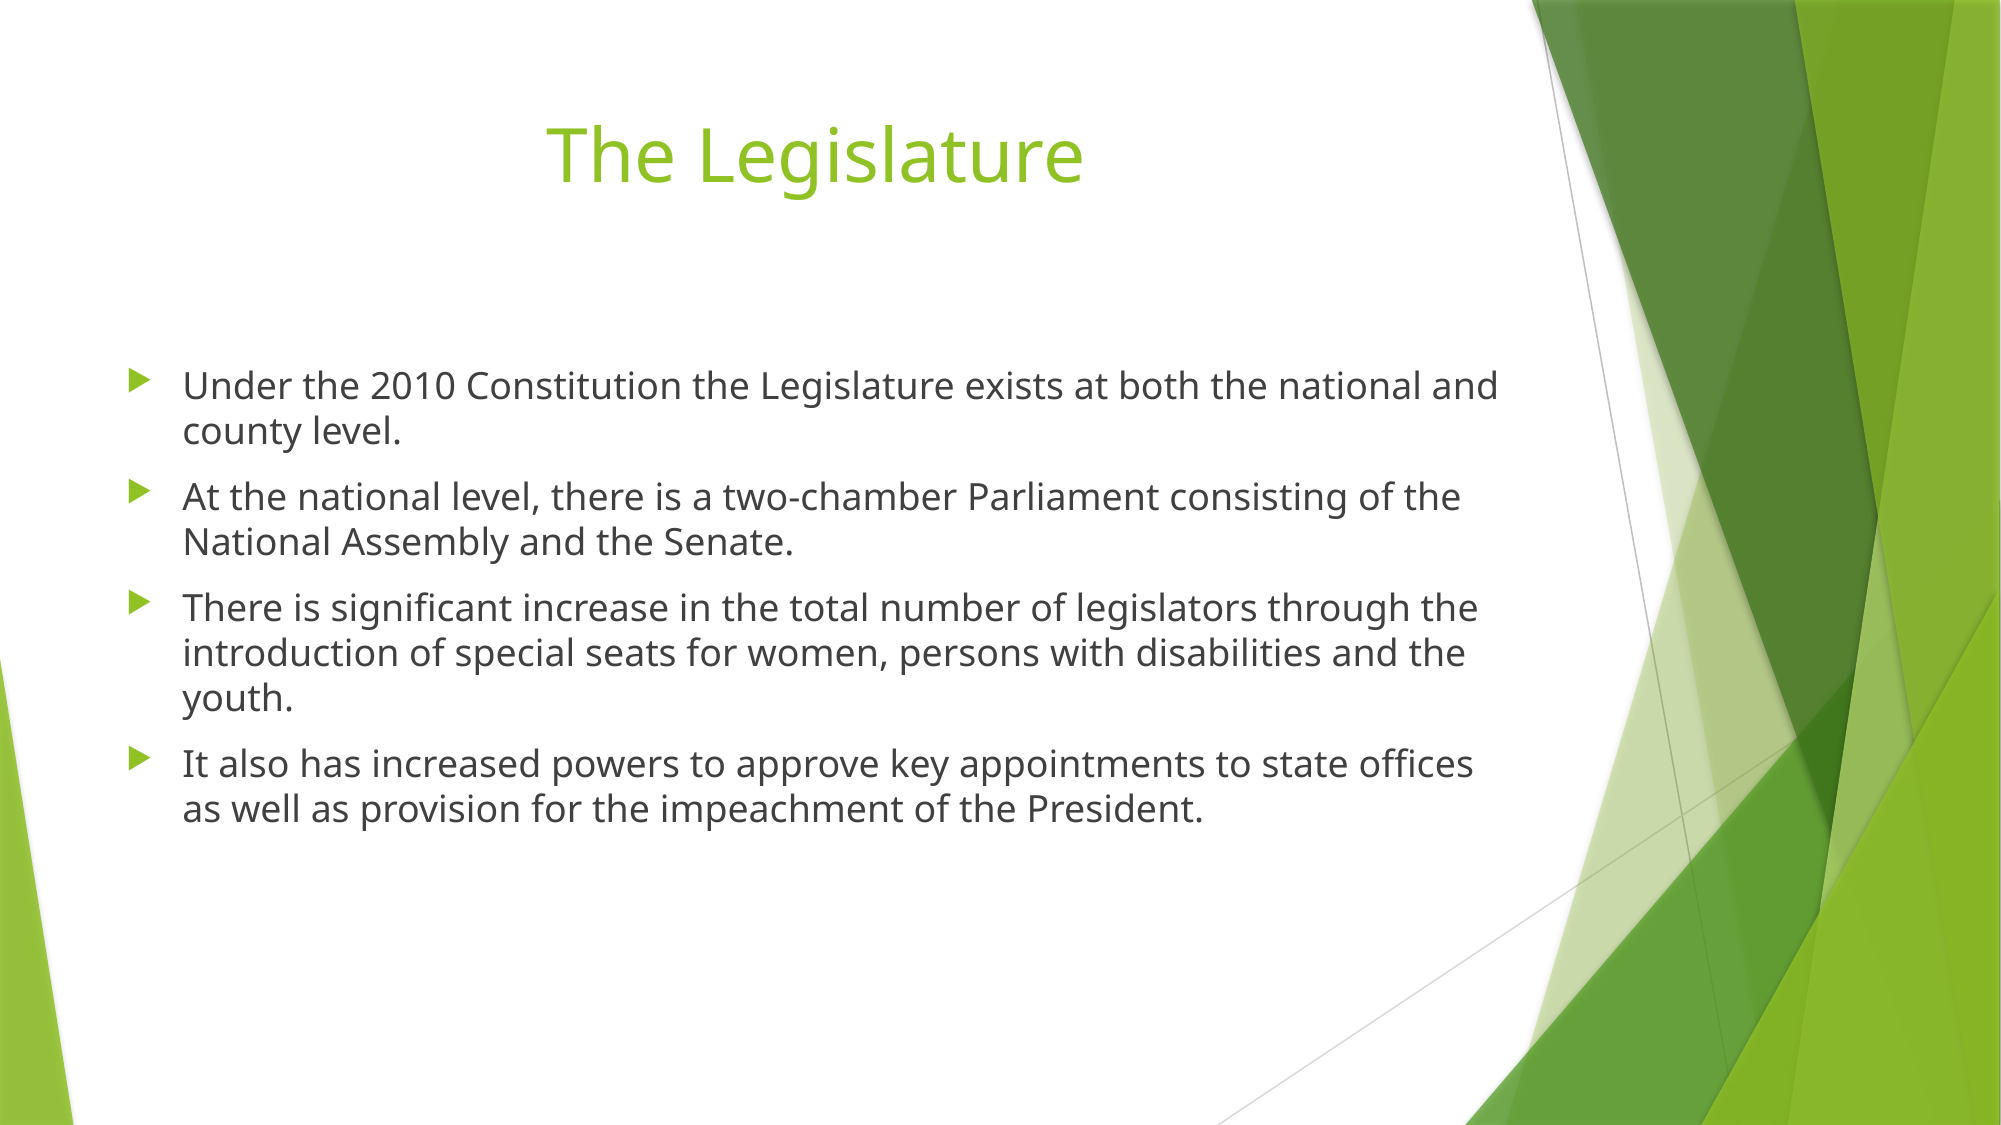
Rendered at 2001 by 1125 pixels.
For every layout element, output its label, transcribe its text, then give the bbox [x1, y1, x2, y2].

list Under the 2010 Constitution the Legislature exists at both the national and county level. At the national level, there is a two-chamber Parliament consisting of the National Assembly and the Senate. There is significant increase in the total number of legislators through the introduction of special seats for women, persons with disabilities and the youth. It also has increased powers to approve key appointments to state offices as well as provision for the impeachment of the President. [111, 354, 1522, 992]
title The Legislature [111, 99, 1522, 317]
